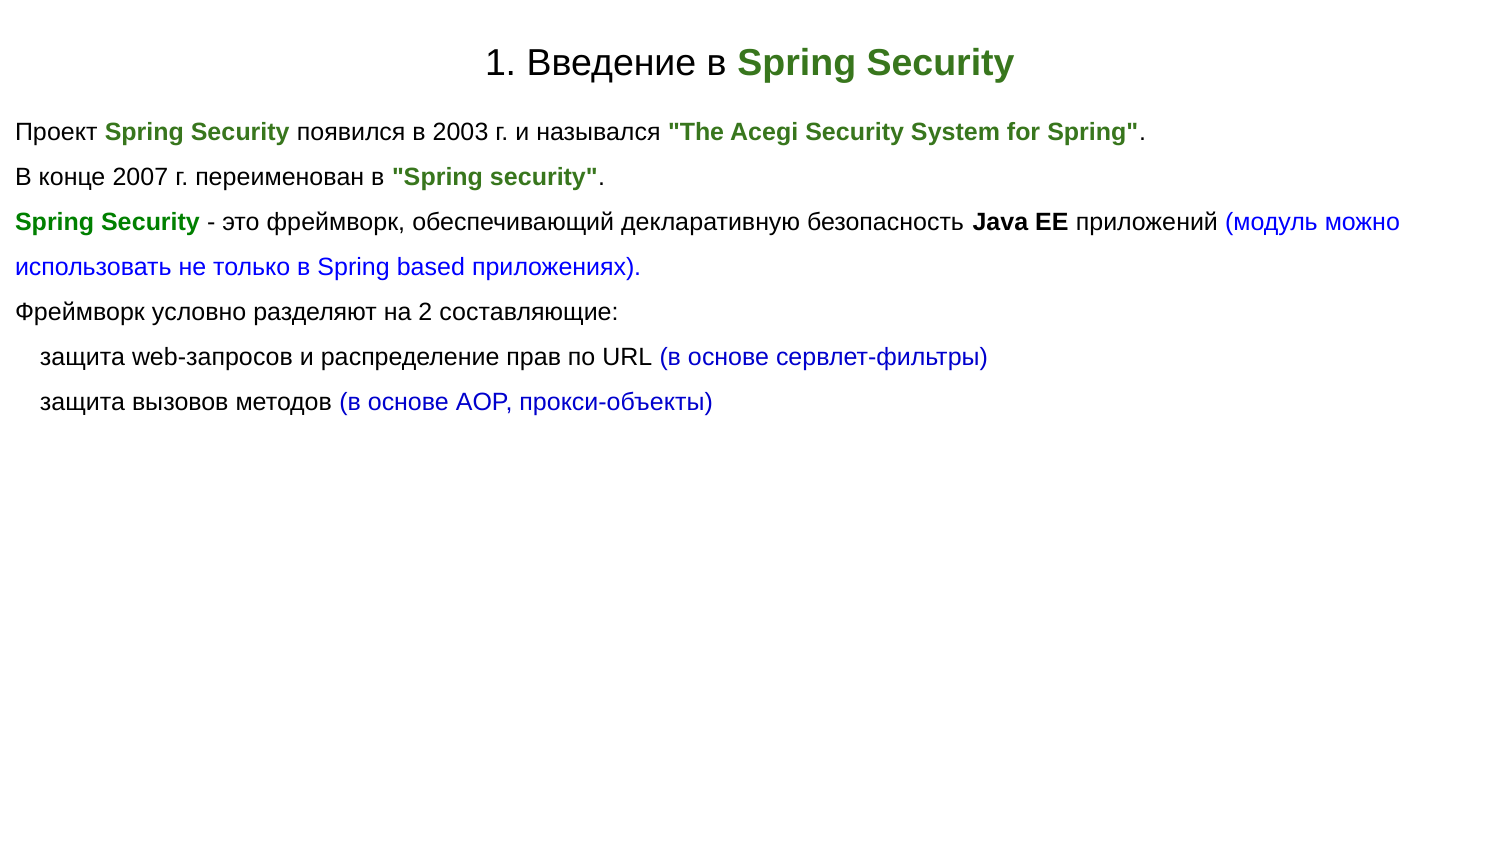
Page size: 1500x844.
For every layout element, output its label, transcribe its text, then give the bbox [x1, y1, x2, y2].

text_box Проект Spring Security появился в 2003 г. и назывался "The Acegi Security System for Spring". В конце 2007 г. переименован в "Spring security". Spring Security - это фреймворк, обеспечивающий декларативную безопасность Java EE приложений (модуль можно использовать не только в Spring based приложениях). Фреймворк условно разделяют на 2 составляющие: ​защита web-запросов и распределение прав по URL (в основе сервлет-фильтры) защита вызовов методов (в основе AOP, прокси-объекты) [0, 85, 1500, 844]
text_box 1. Введение в Spring Security [0, 0, 1500, 85]
